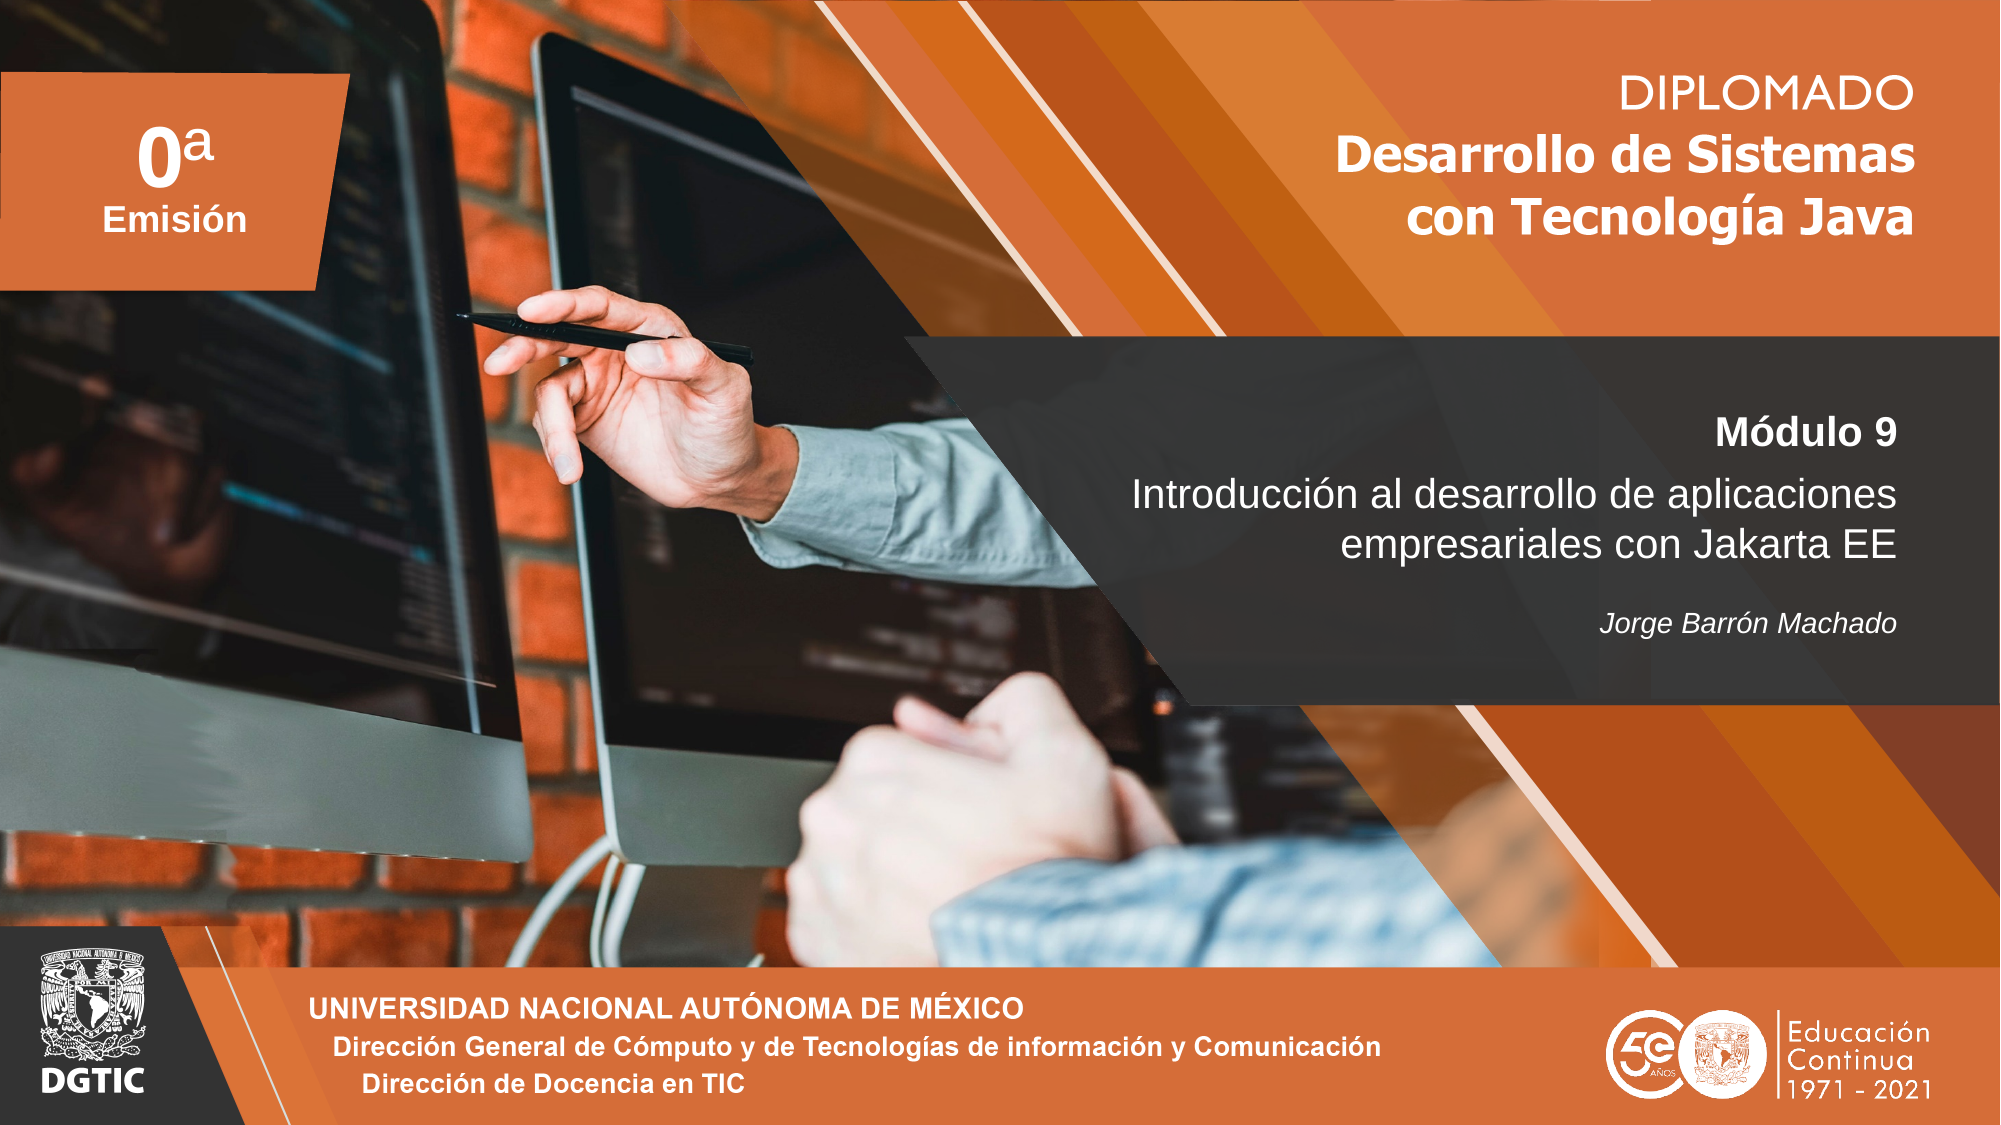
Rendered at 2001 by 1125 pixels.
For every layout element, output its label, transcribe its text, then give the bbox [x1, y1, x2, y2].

text_box 0ª Emisión [0, 71, 352, 292]
text_box Módulo 9﻿ Introducción al desarrollo de aplicaciones empresariales con Jakarta EE Jorge Barrón Machado [1082, 397, 1913, 647]
picture [0, 0, 2000, 1125]
